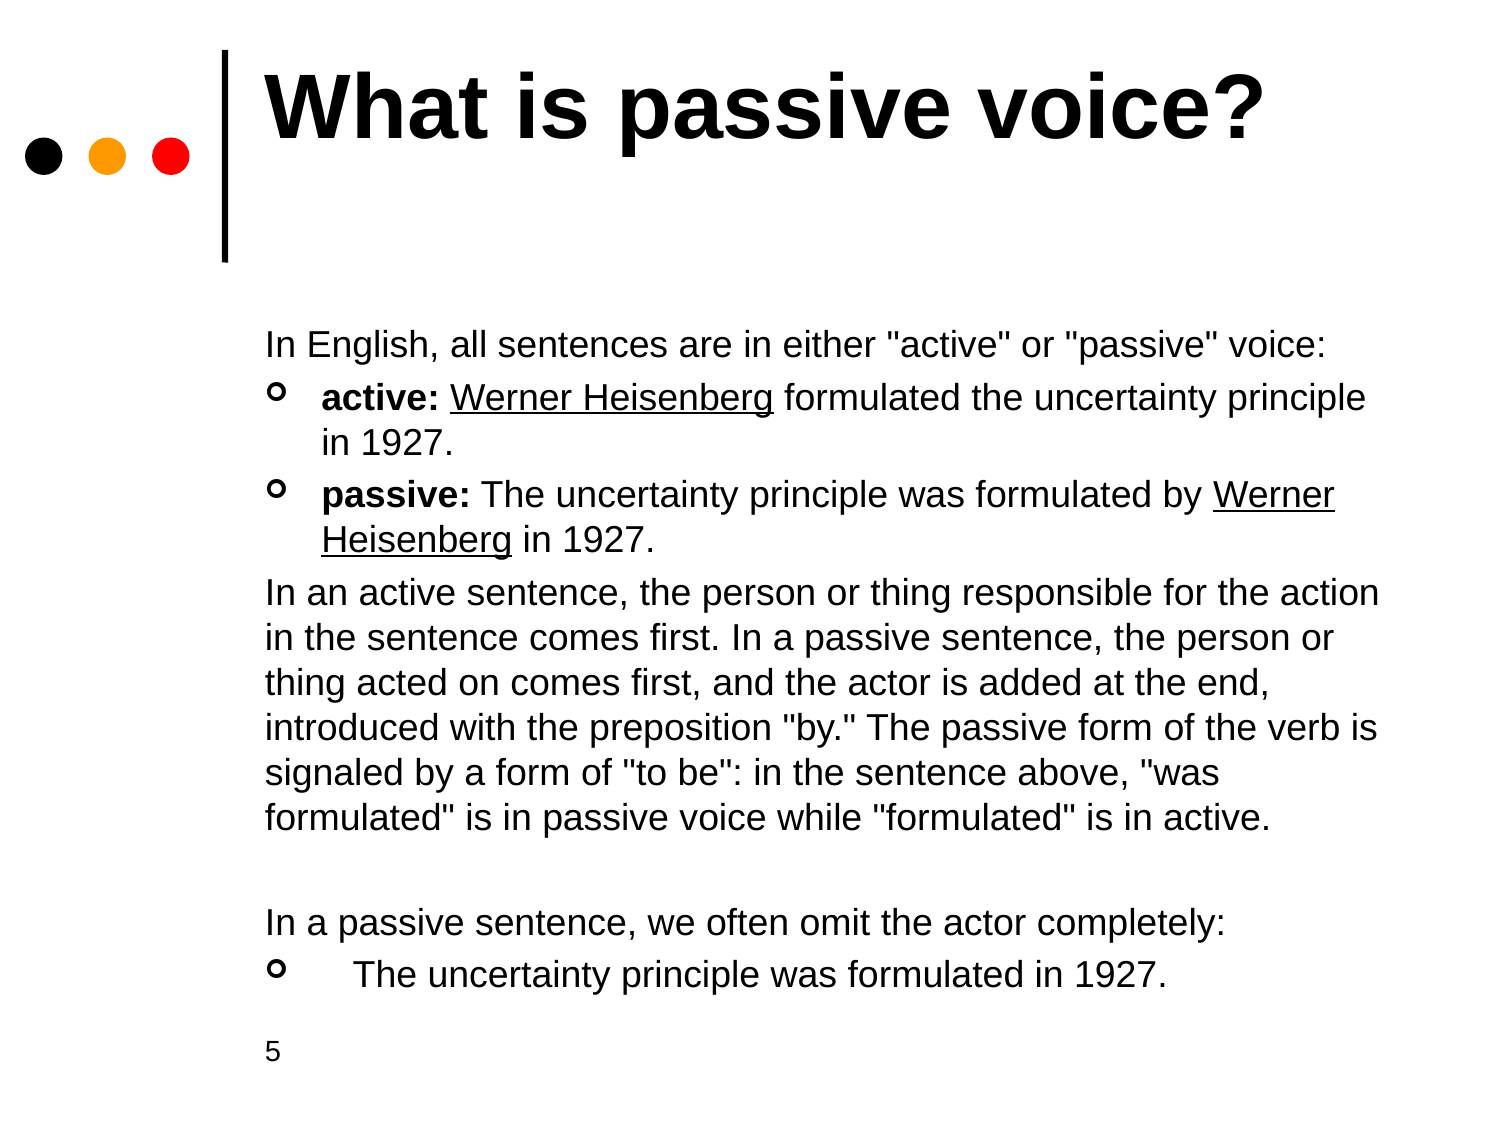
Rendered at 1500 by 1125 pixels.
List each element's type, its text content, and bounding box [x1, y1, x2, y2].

list In English, all sentences are in either "active" or "passive" voice: active: Werner Heisenberg formulated the uncertainty principle in 1927. passive: The uncertainty principle was formulated by Werner Heisenberg in 1927. In an active sentence, the person or thing responsible for the action in the sentence comes first. In a passive sentence, the person or thing acted on comes first, and the actor is added at the end, introduced with the preposition "by." The passive form of the verb is signaled by a form of "to be": in the sentence above, "was formulated" is in passive voice while "formulated" is in active. In a passive sentence, we often omit the actor completely: The uncertainty principle was formulated in 1927. [249, 312, 1400, 988]
title What is passive voice? [249, 31, 1400, 282]
slide_number 5 [249, 1025, 463, 1100]
